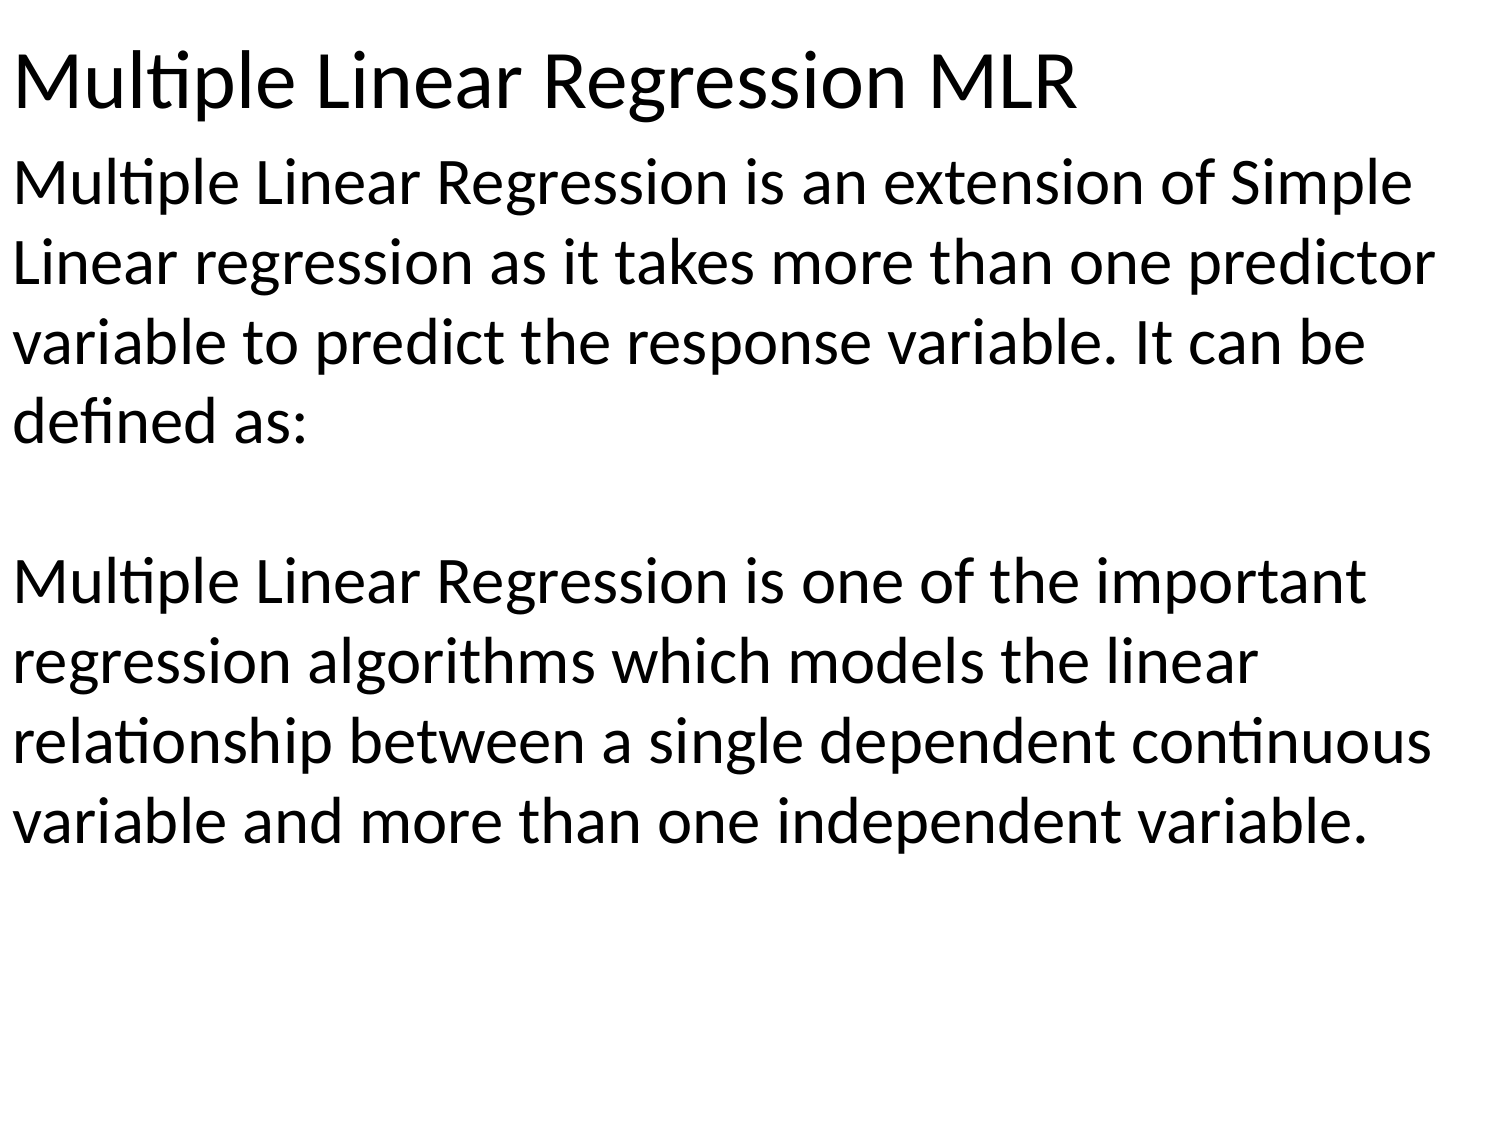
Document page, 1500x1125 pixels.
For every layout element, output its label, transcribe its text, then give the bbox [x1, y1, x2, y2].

subtitle Multiple Linear Regression is an extension of Simple Linear regression as it takes more than one predictor variable to predict the response variable. It can be defined as: Multiple Linear Regression is one of the important regression algorithms which models the linear relationship between a single dependent continuous variable and more than one independent variable. [12, 137, 1468, 865]
title Multiple Linear Regression MLR [12, 24, 1459, 126]
